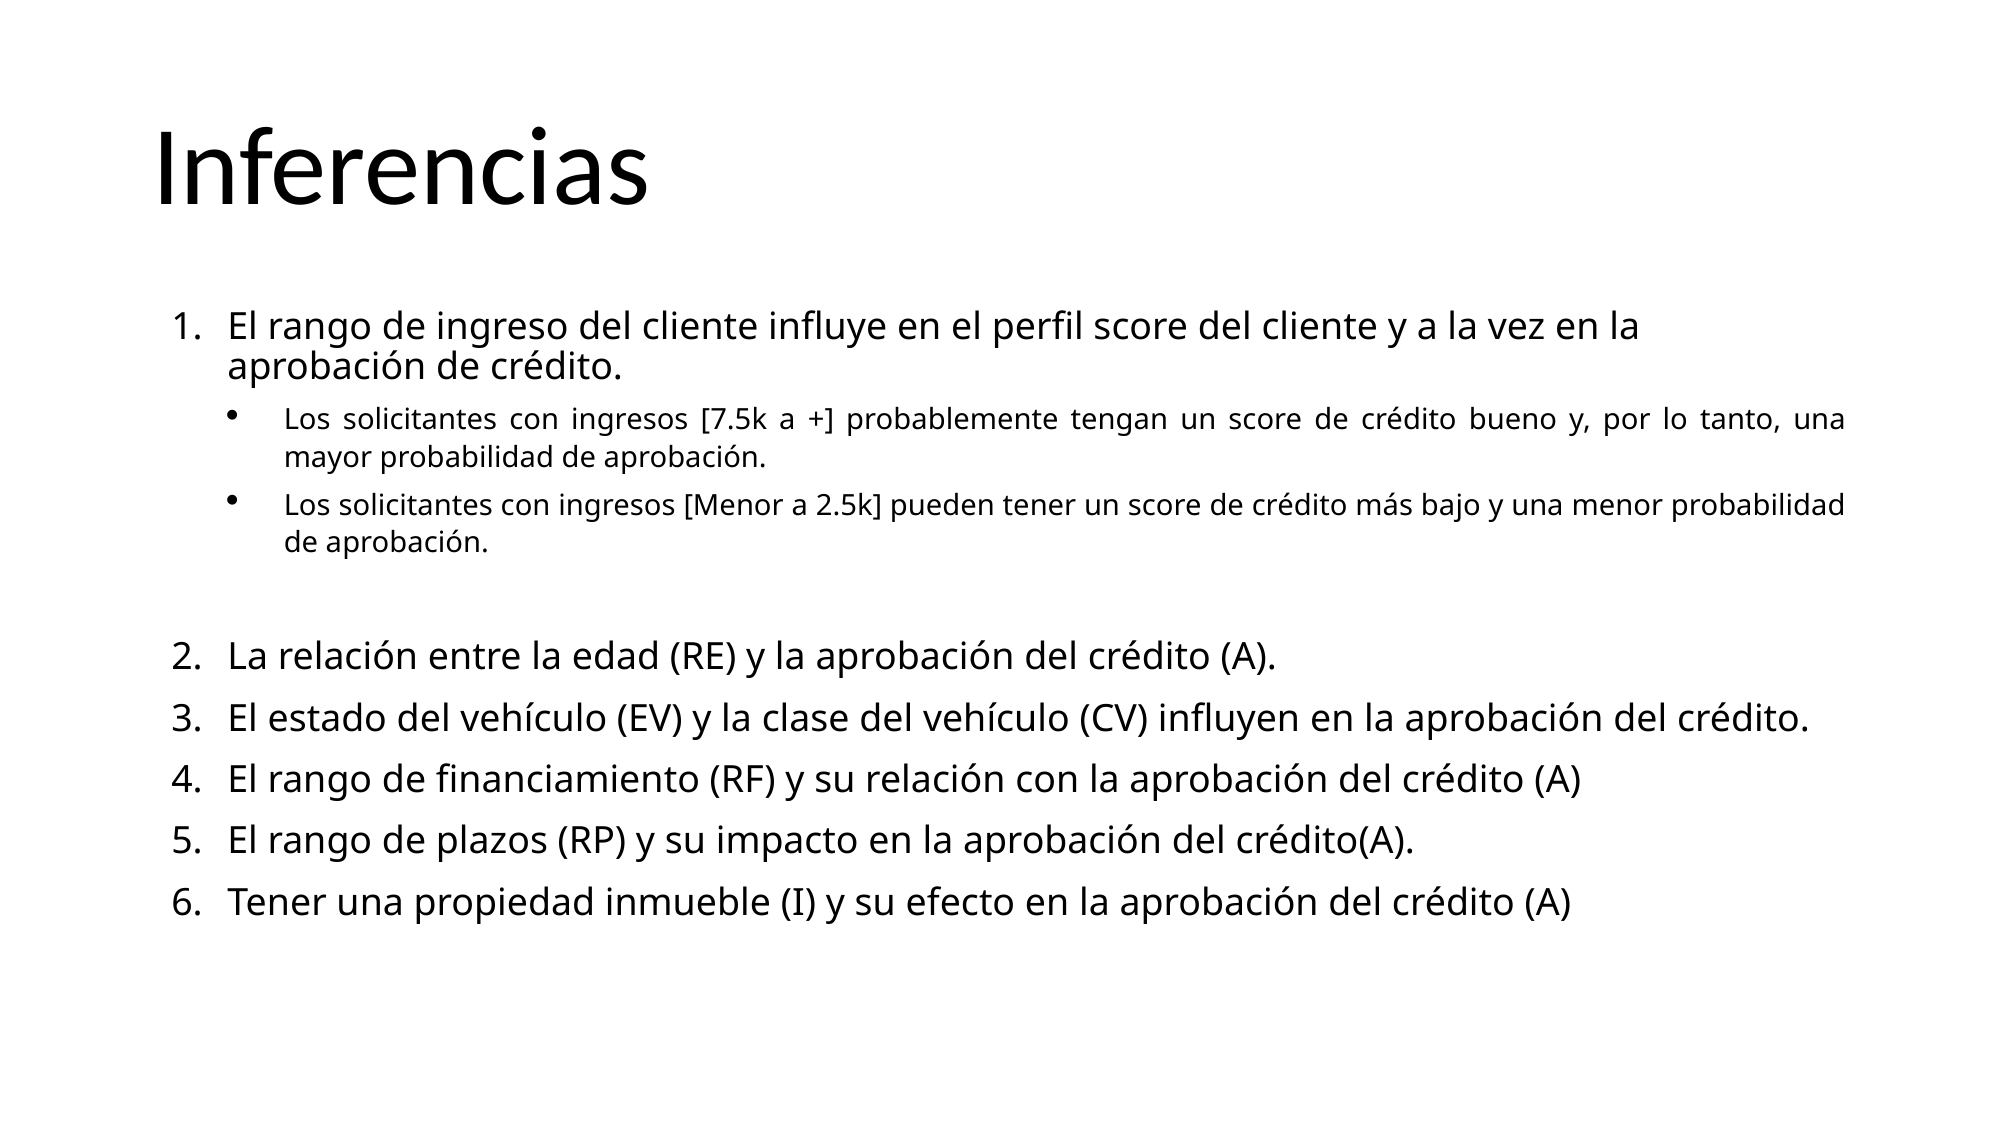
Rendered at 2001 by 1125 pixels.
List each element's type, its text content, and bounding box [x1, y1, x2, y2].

list El rango de ingreso del cliente influye en el perfil score del cliente y a la vez en la aprobación de crédito. Los solicitantes con ingresos [7.5k a +] probablemente tengan un score de crédito bueno y, por lo tanto, una mayor probabilidad de aprobación. Los solicitantes con ingresos [Menor a 2.5k] pueden tener un score de crédito más bajo y una menor probabilidad de aprobación. La relación entre la edad (RE) y la aprobación del crédito (A). El estado del vehículo (EV) y la clase del vehículo (CV) influyen en la aprobación del crédito. El rango de financiamiento (RF) y su relación con la aprobación del crédito (A) El rango de plazos (RP) y su impacto en la aprobación del crédito(A). Tener una propiedad inmueble (I) y su efecto en la aprobación del crédito (A) [137, 299, 1863, 1014]
title Inferencias [137, 59, 1863, 278]
